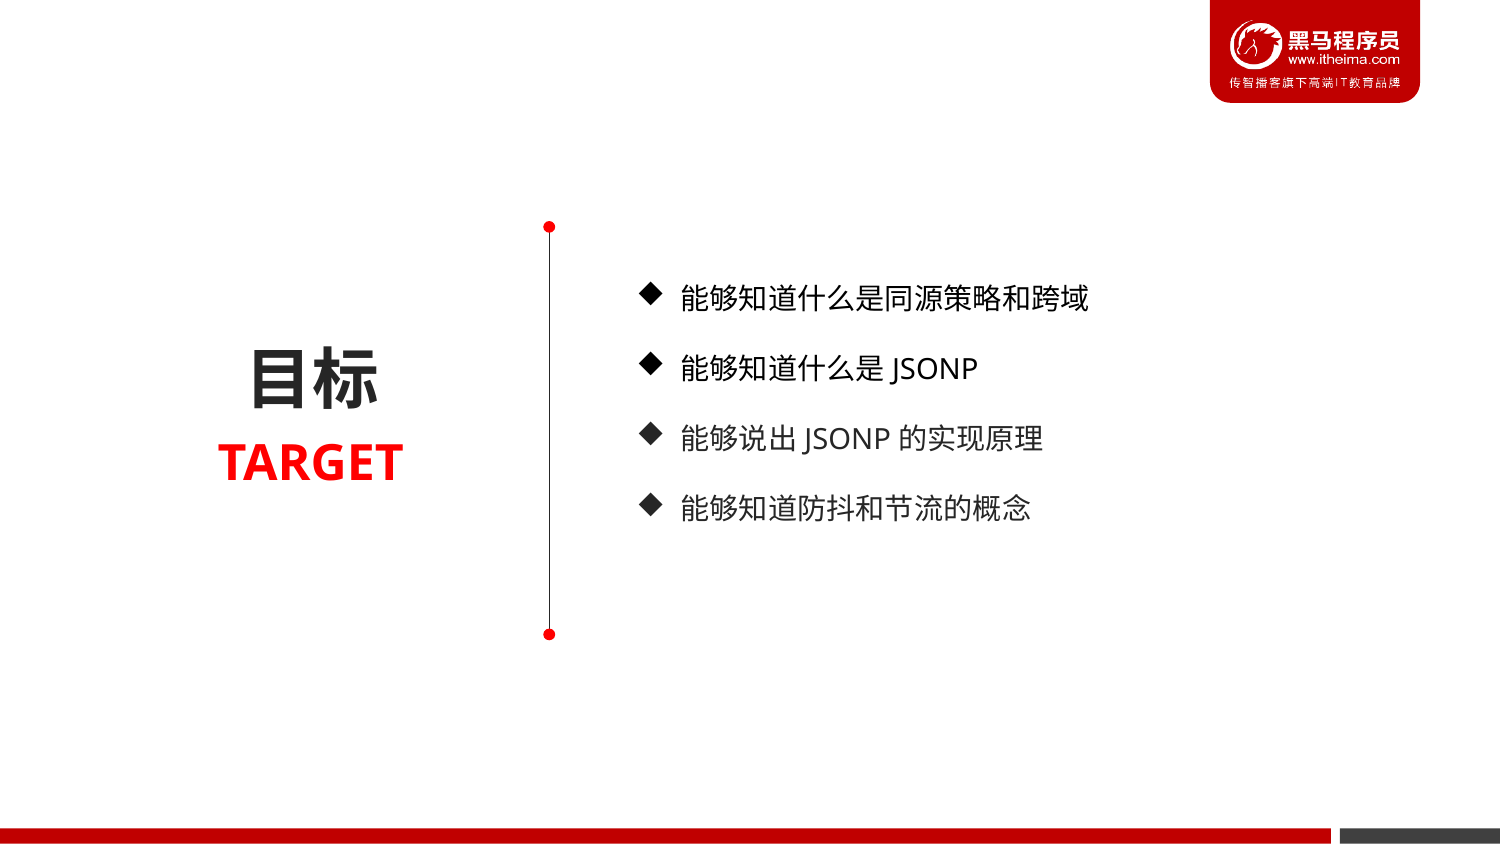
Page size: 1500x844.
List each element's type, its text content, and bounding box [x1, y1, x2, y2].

list 能够知道什么是同源策略和跨域 能够知道什么是JSONP 能够说出JSONP的实现原理 能够知道防抖和节流的概念 [621, 237, 1365, 609]
picture [1211, 11, 1419, 97]
